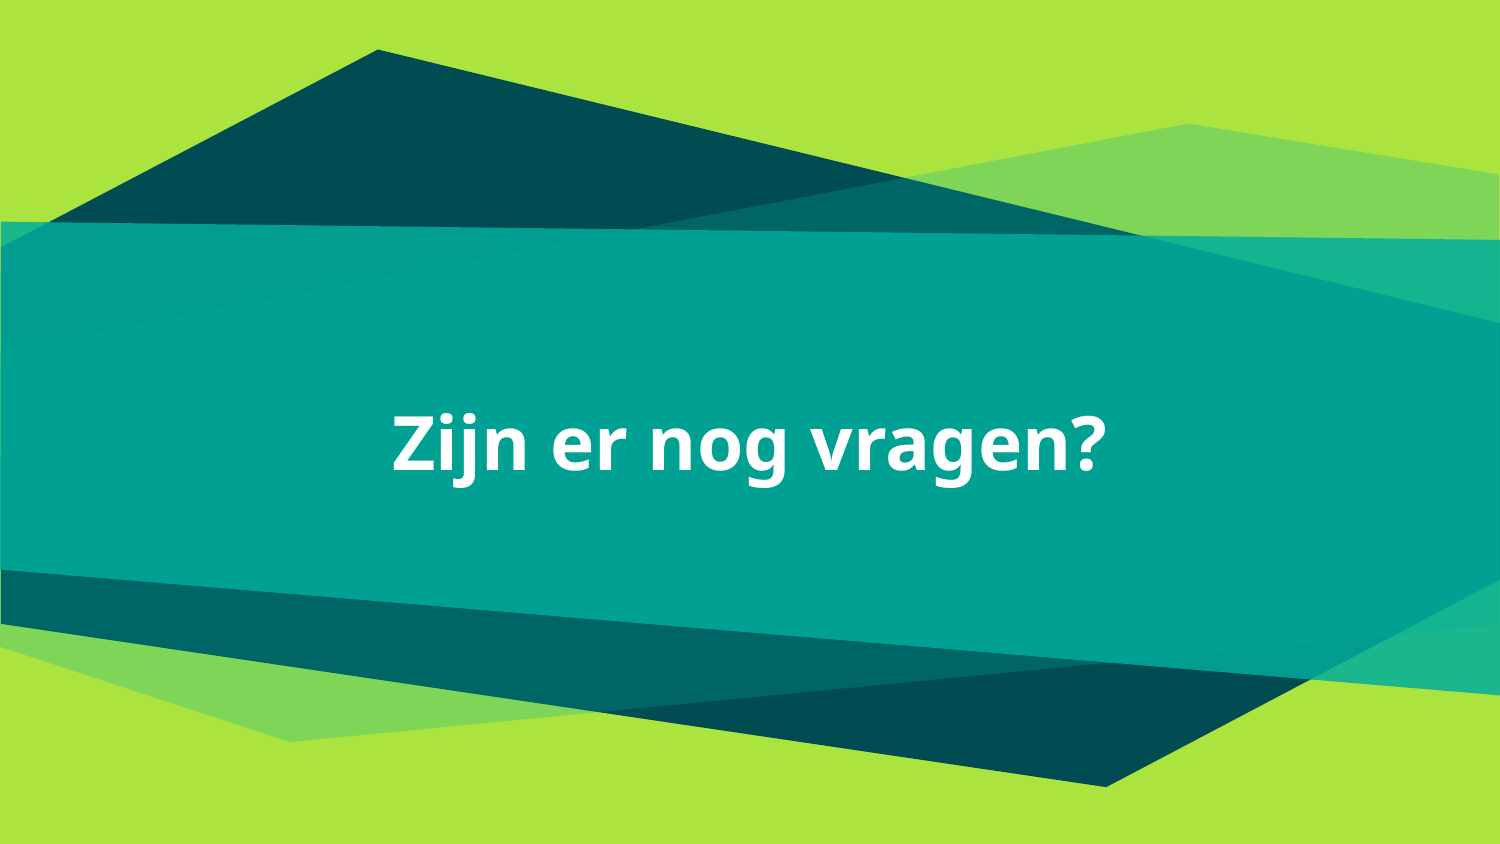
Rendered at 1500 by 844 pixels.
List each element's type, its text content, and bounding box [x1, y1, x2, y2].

title Zijn er nog vragen? [297, 309, 1203, 500]
